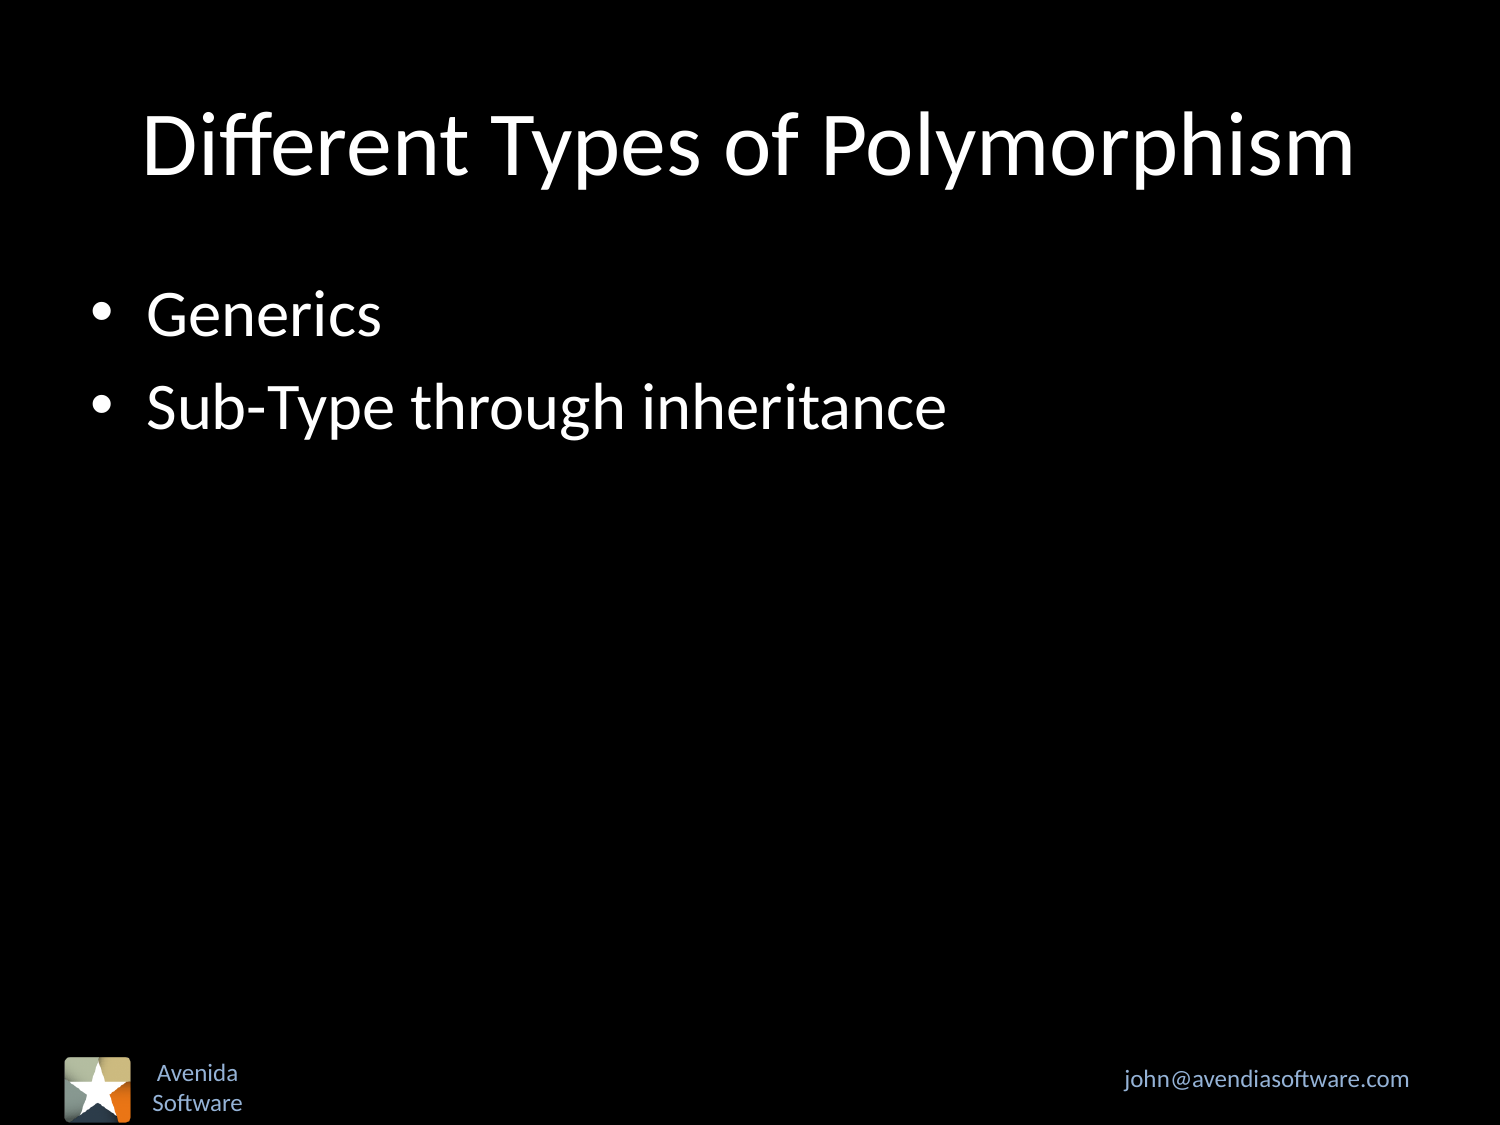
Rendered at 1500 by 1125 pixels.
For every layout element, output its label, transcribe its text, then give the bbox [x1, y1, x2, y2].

title Different Types of Polymorphism [75, 45, 1425, 233]
picture [61, 1054, 133, 1125]
list Generics Sub-Type through inheritance [75, 262, 1425, 1005]
